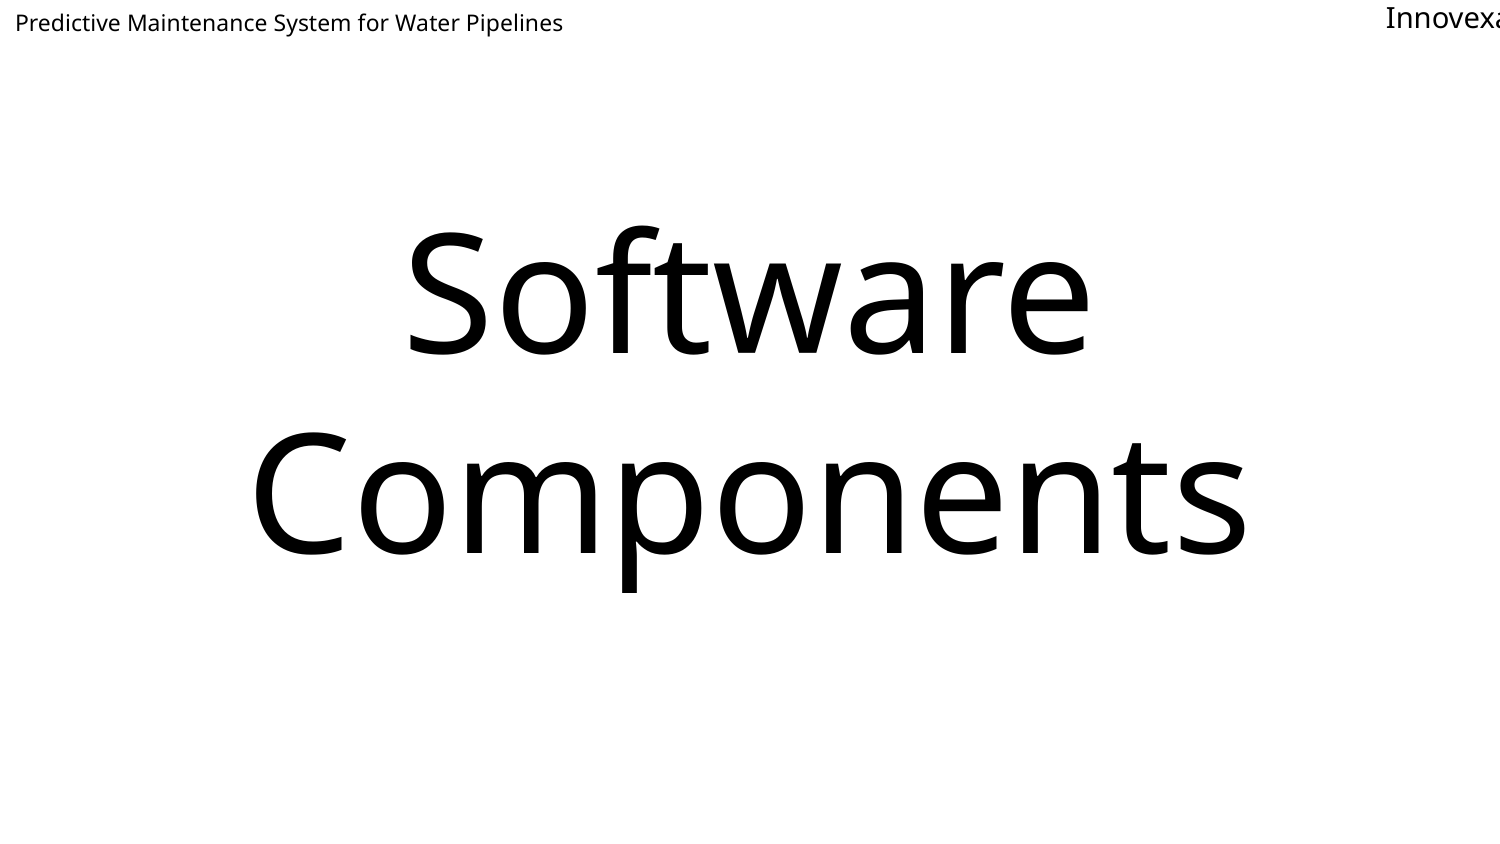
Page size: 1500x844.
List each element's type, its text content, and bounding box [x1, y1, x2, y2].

title Software Components [67, 339, 1433, 434]
text_box Predictive Maintenance System for Water Pipelines [0, 4, 629, 40]
text_box Innovexa [1370, 5, 1500, 30]
